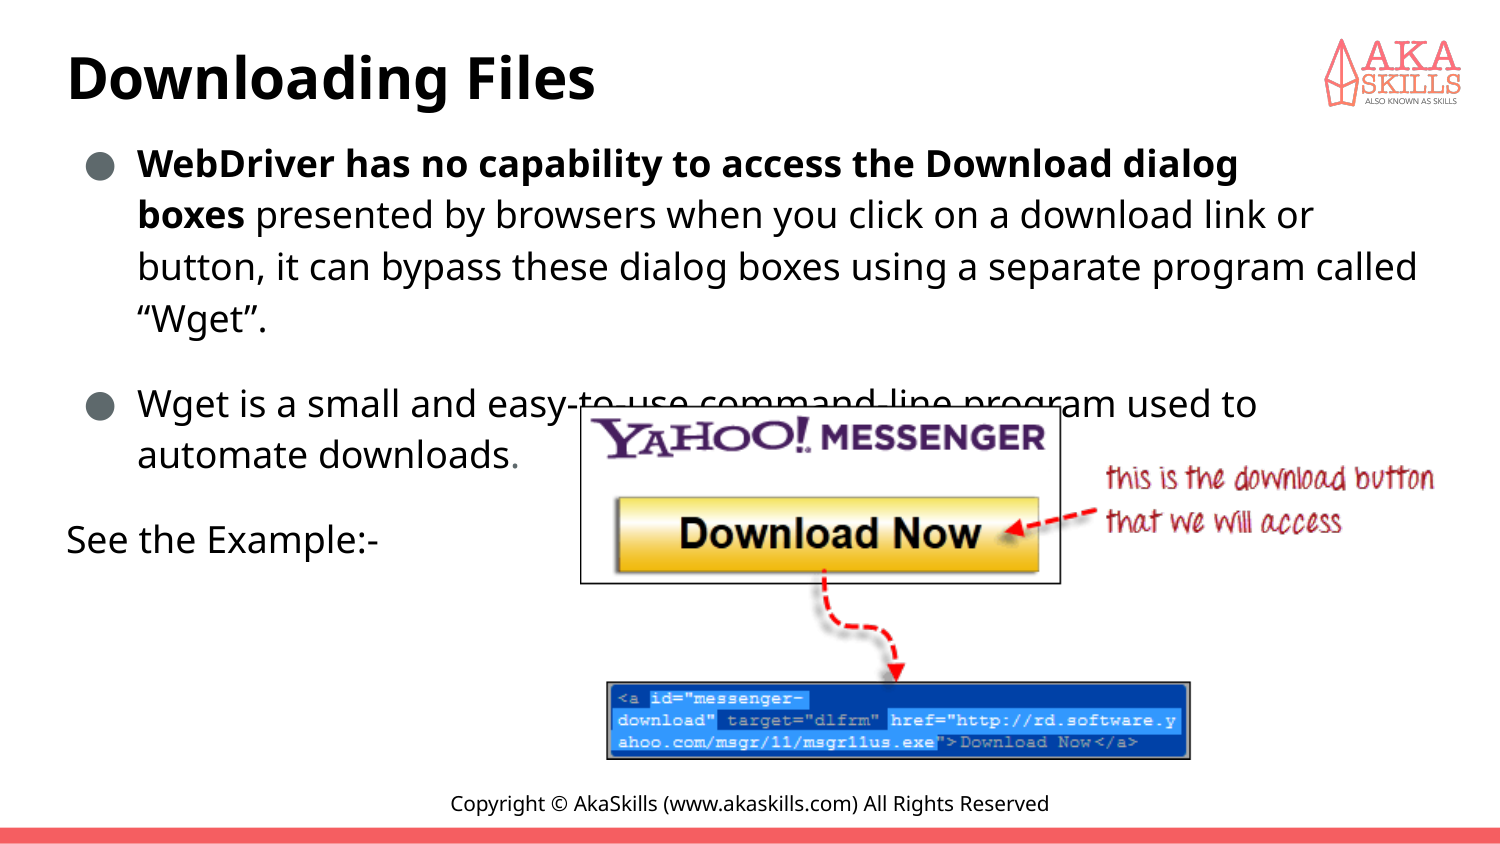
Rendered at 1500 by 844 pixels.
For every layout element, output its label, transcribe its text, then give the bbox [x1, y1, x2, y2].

list WebDriver has no capability to access the Download dialog boxes presented by browsers when you click on a download link or button, it can bypass these dialog boxes using a separate program called “Wget”. Wget is a small and easy-to-use command-line program used to automate downloads. See the Example:- [51, 117, 1449, 784]
picture [1449, 33, 1469, 114]
title Downloading Files [51, 25, 1449, 117]
picture [579, 402, 1450, 760]
